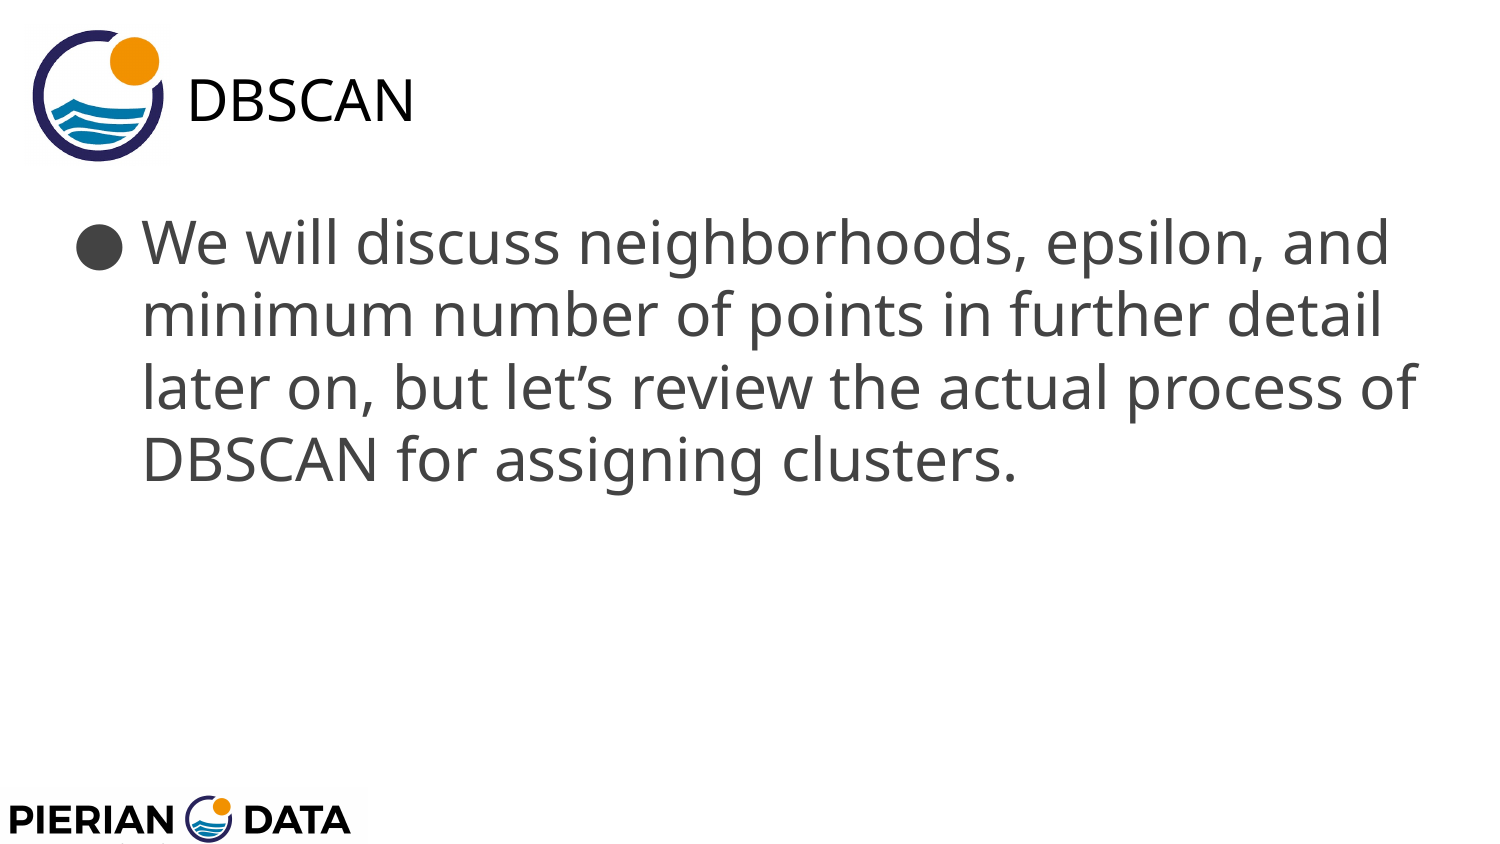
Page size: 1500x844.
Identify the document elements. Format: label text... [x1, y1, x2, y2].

picture [0, 787, 368, 844]
picture [24, 24, 172, 167]
list We will discuss neighborhoods, epsilon, and minimum number of points in further detail later on, but let’s review the actual process of DBSCAN for assigning clusters. [51, 189, 1476, 750]
title DBSCAN [176, 48, 1449, 143]
